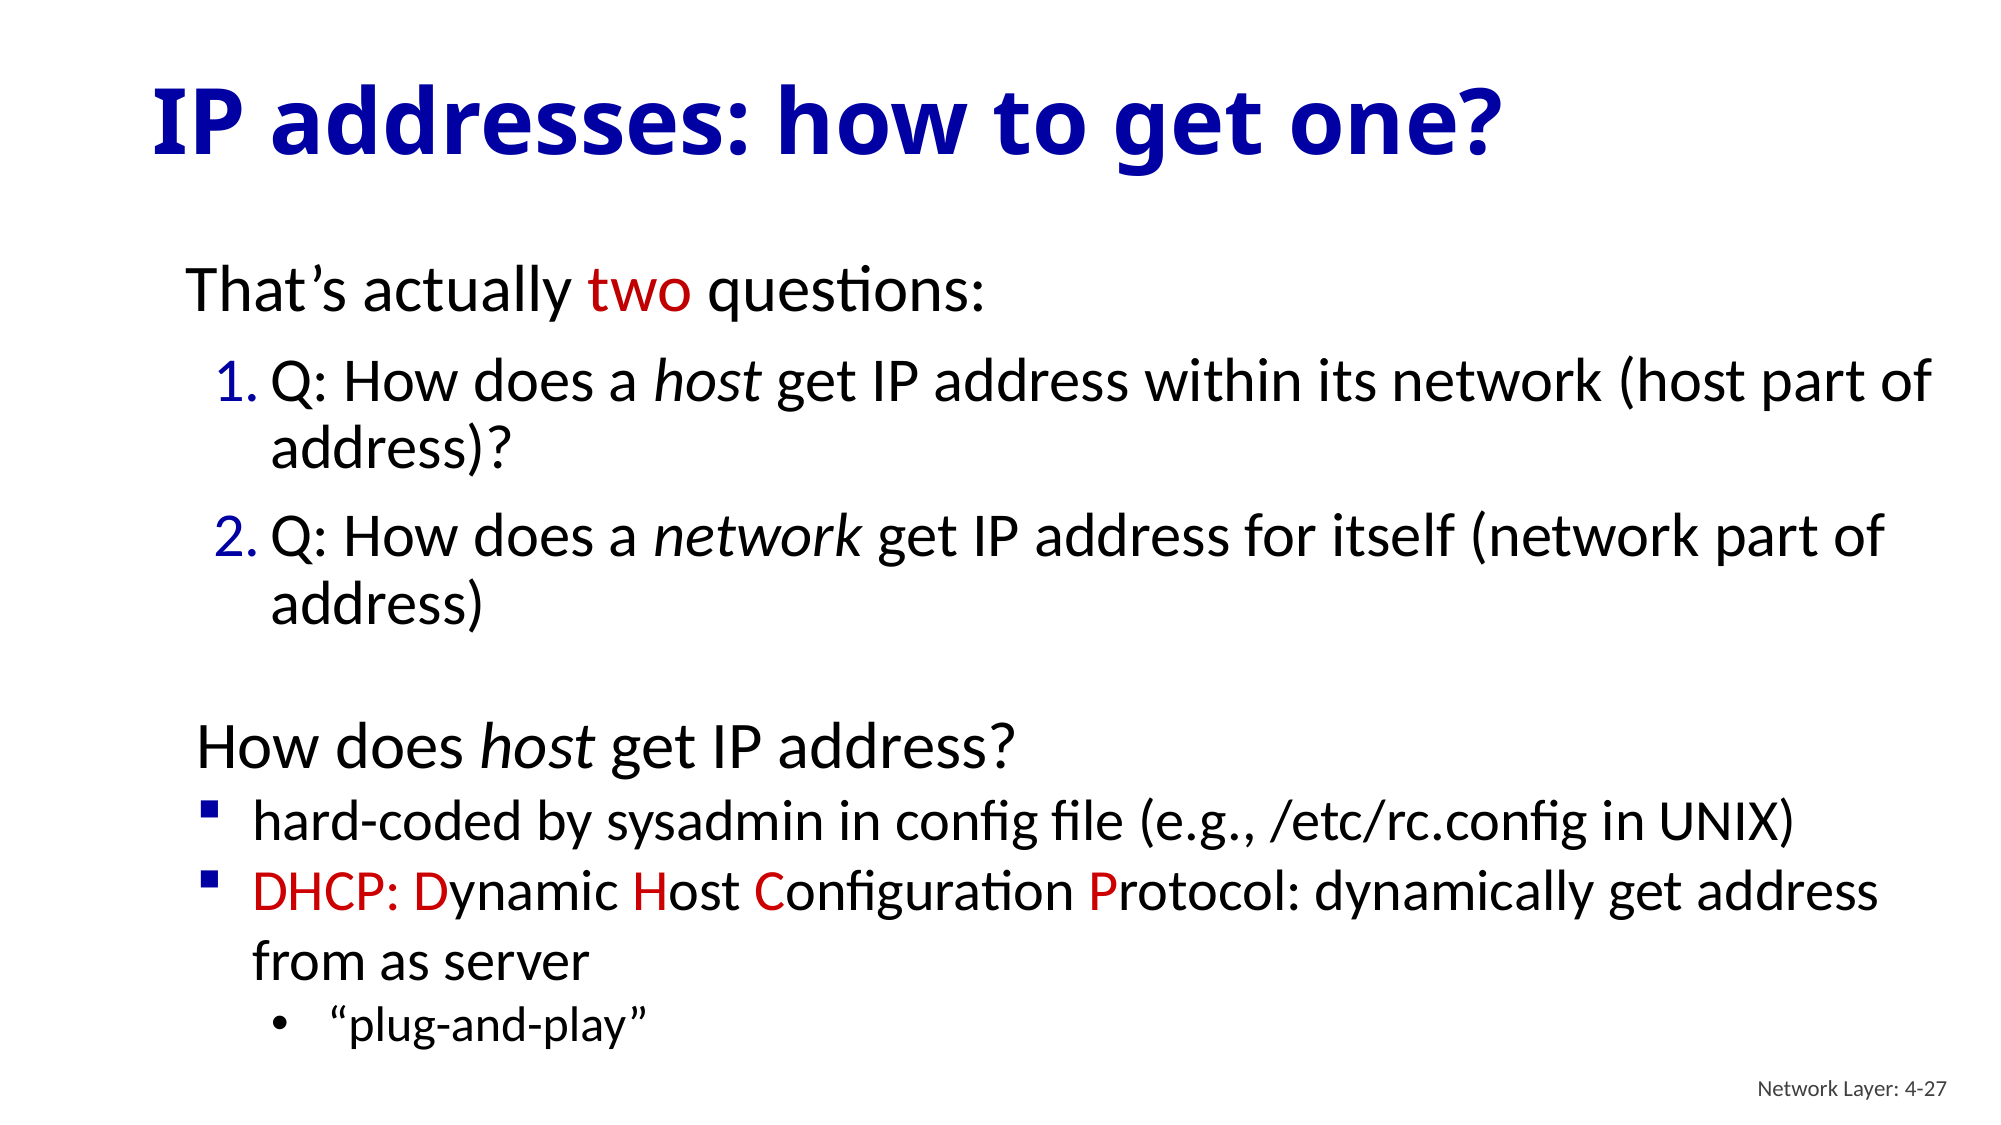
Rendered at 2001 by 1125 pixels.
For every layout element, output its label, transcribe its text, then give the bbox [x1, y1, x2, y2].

slide_number Network Layer: 4-27 [1512, 1056, 1963, 1117]
text_box How does host get IP address? hard-coded by sysadmin in config file (e.g., /etc/rc.config in UNIX) DHCP: Dynamic Host Configuration Protocol: dynamically get address from as server “plug-and-play” [181, 694, 1910, 1060]
text_box That’s actually two questions: Q: How does a host get IP address within its network (host part of address)? Q: How does a network get IP address for itself (network part of address) [149, 246, 1970, 686]
title IP addresses: how to get one? [137, 51, 1863, 198]
